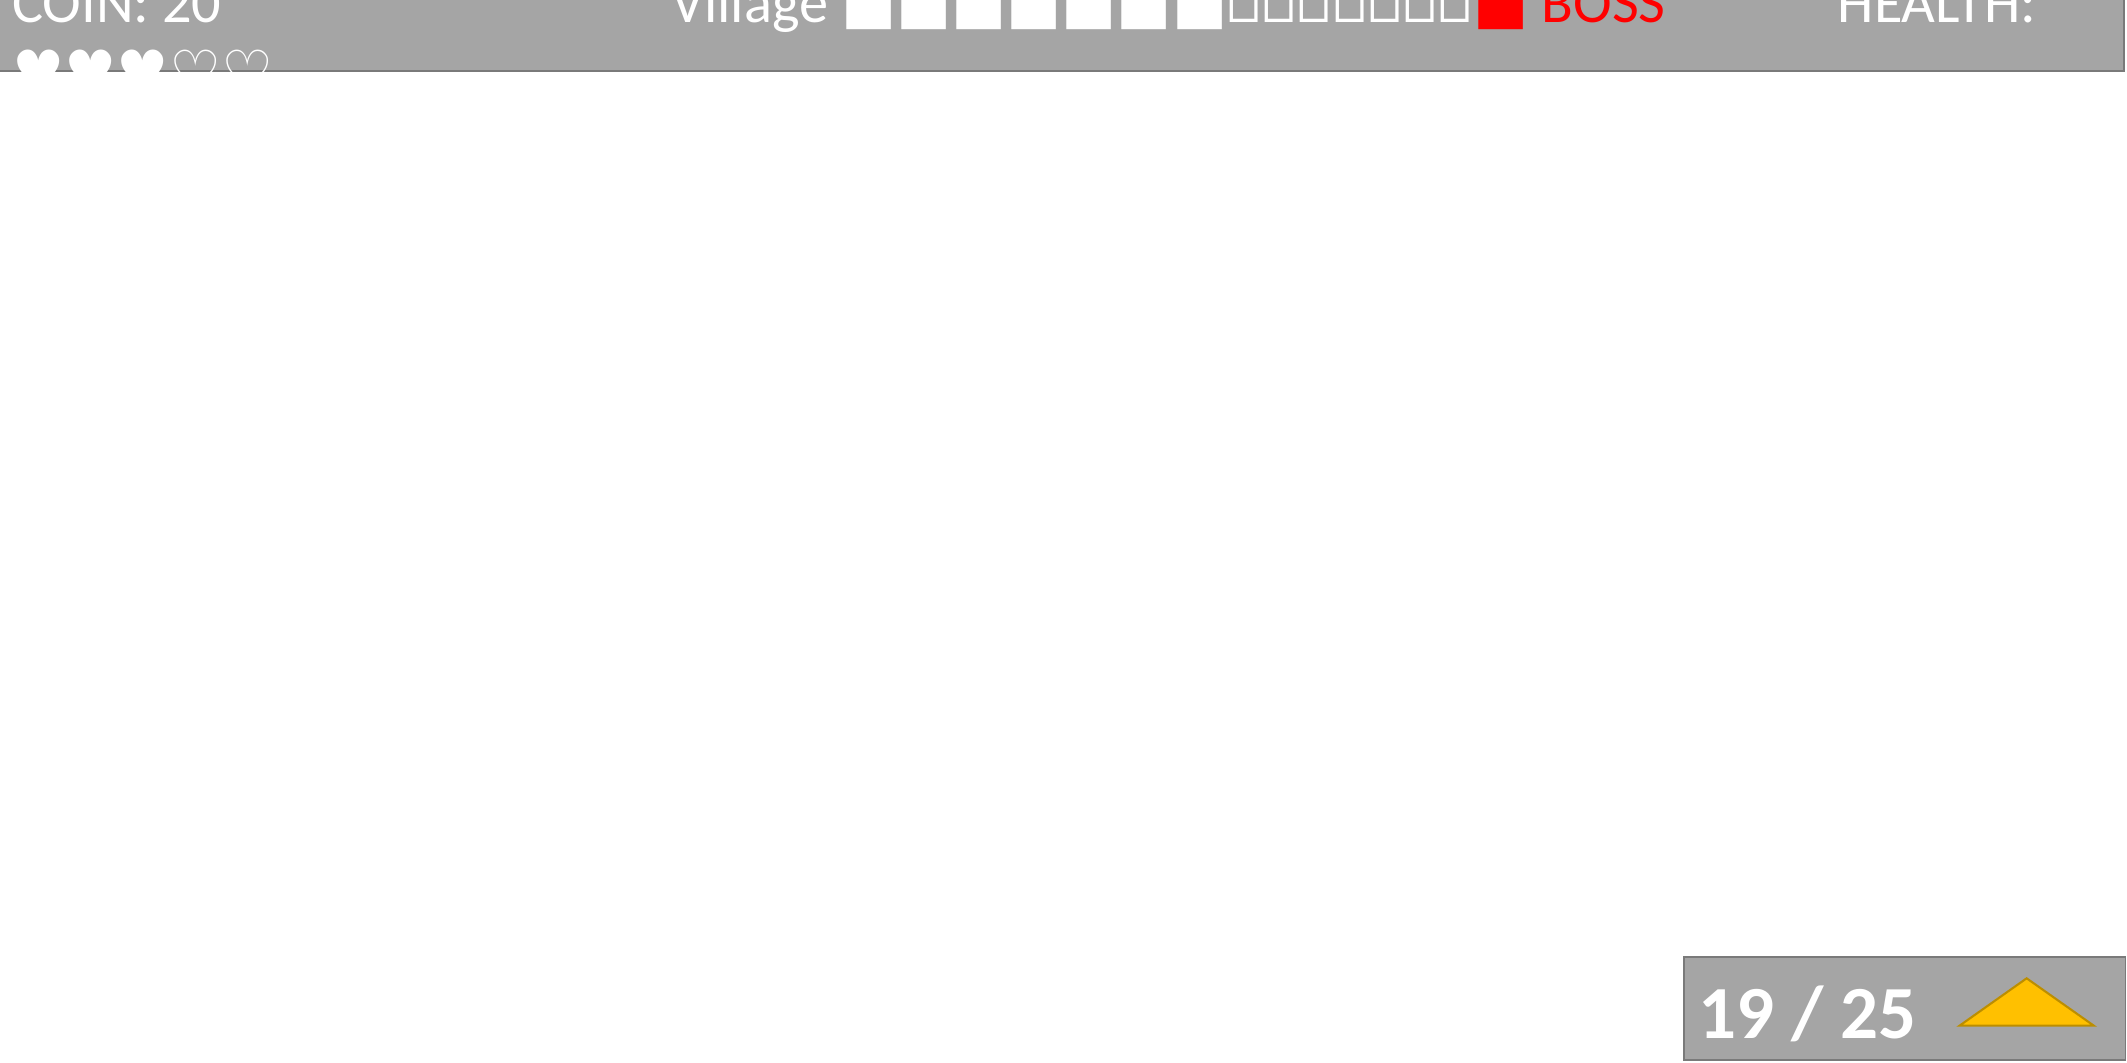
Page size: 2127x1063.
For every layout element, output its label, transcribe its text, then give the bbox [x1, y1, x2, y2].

text_box COIN: 20 Village ■■■■■■■□□□□□□□■ BOSS HEALTH: ♥♥♥♡♡ [0, 0, 2125, 72]
text_box 19 / 25 [1683, 956, 2126, 1061]
text_box [1956, 977, 2098, 1027]
